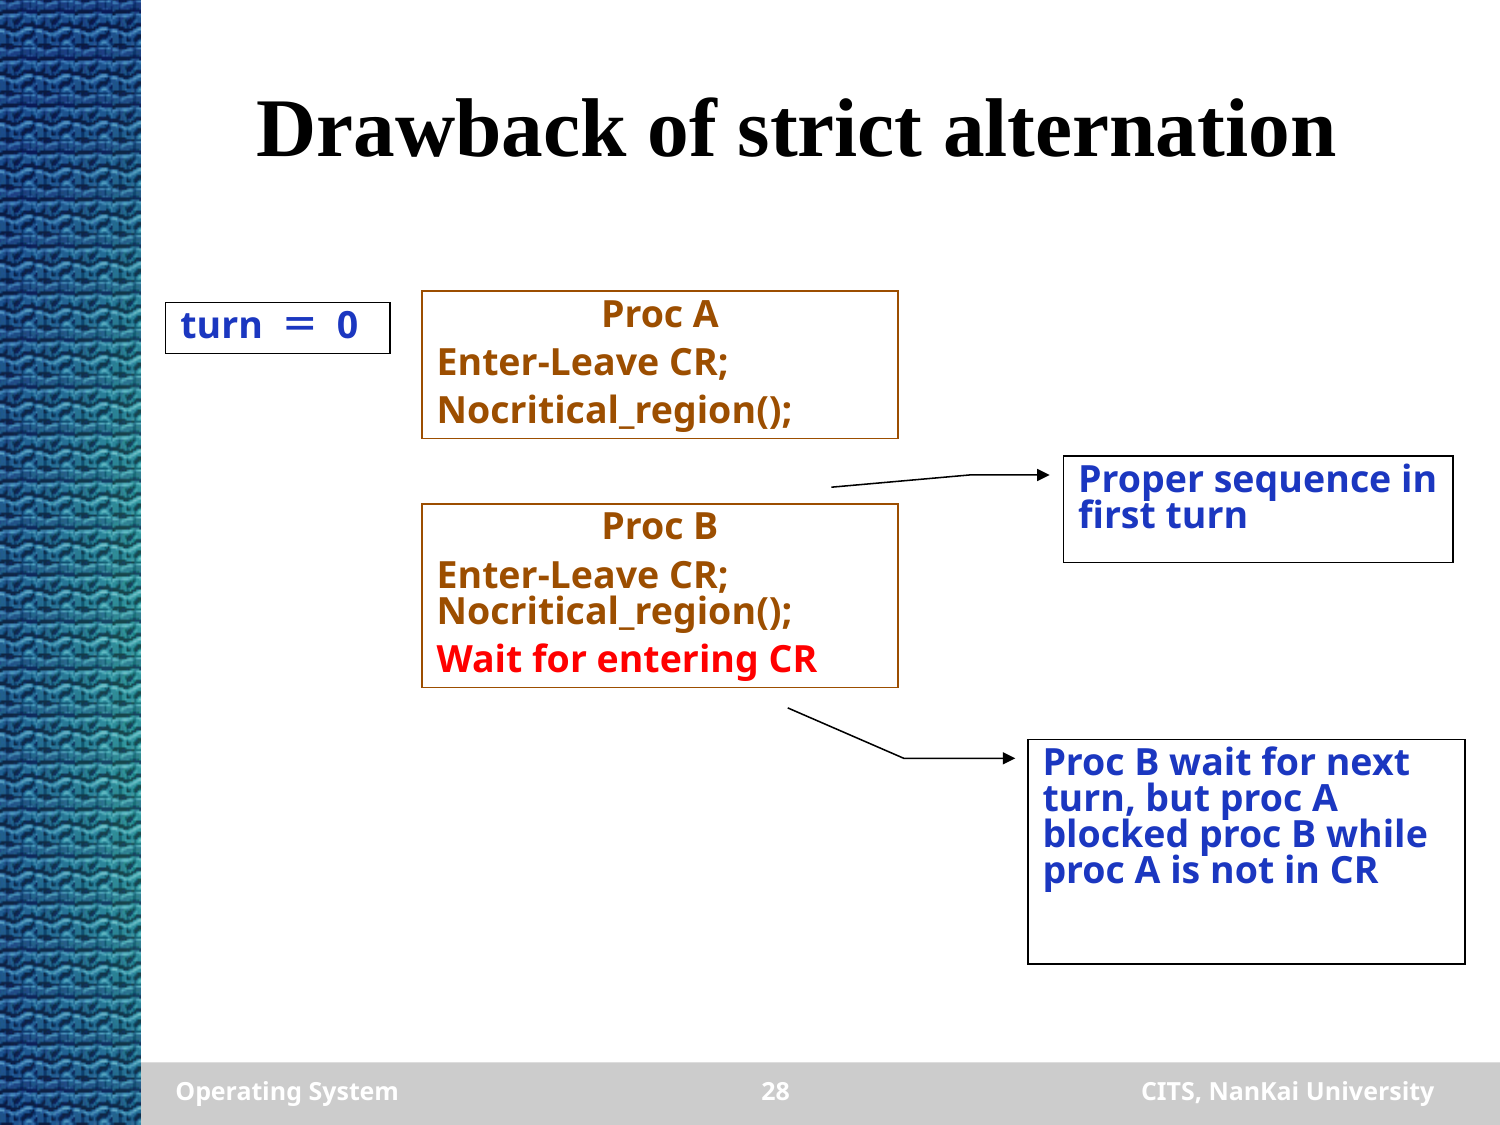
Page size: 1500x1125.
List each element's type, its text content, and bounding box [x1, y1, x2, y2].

text_box Proc B wait for next turn, but proc A blocked proc B while proc A is not in CR [1027, 739, 1465, 965]
text_box Proper sequence in first turn [831, 468, 1050, 488]
slide_number 28 [600, 1067, 951, 1118]
text_box turn ＝ 0 [165, 302, 390, 354]
title Drawback of strict alternation [159, 50, 1436, 197]
footer CITS, NanKai University [974, 1067, 1451, 1118]
slide_number Operating System [160, 1067, 574, 1118]
text_box Proc B wait for next turn, but proc A blocked proc B while proc A is not in CR [787, 707, 1016, 765]
text_box Proc A Enter-Leave CR; Nocritical_region(); [421, 290, 898, 439]
text_box Proc B Enter-Leave CR; Nocritical_region(); Wait for entering CR [421, 503, 899, 688]
text_box Proper sequence in first turn [1063, 456, 1454, 563]
picture [0, 0, 141, 1125]
